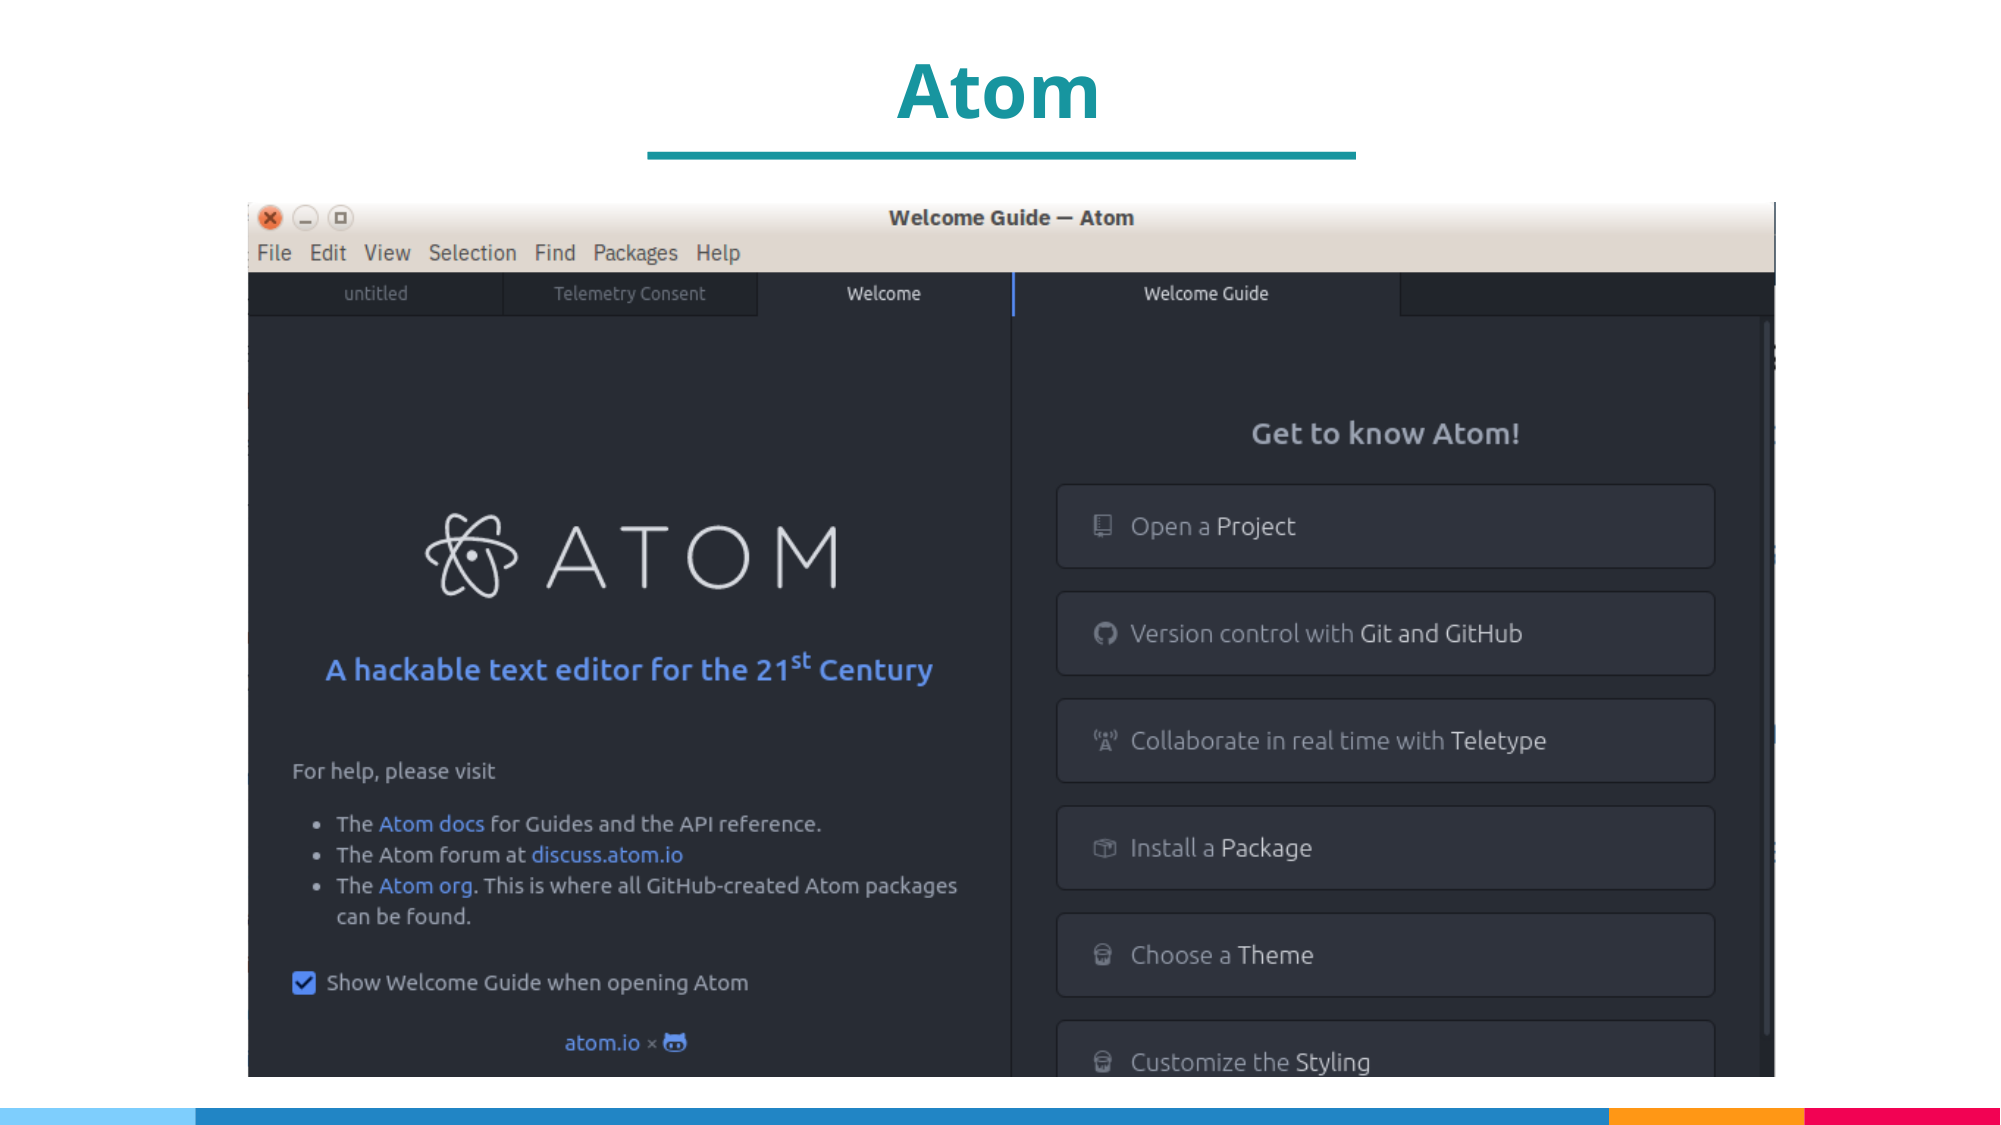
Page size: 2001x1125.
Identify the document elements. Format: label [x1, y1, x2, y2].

picture [247, 201, 1776, 1078]
text_box [62, 39, 1937, 160]
